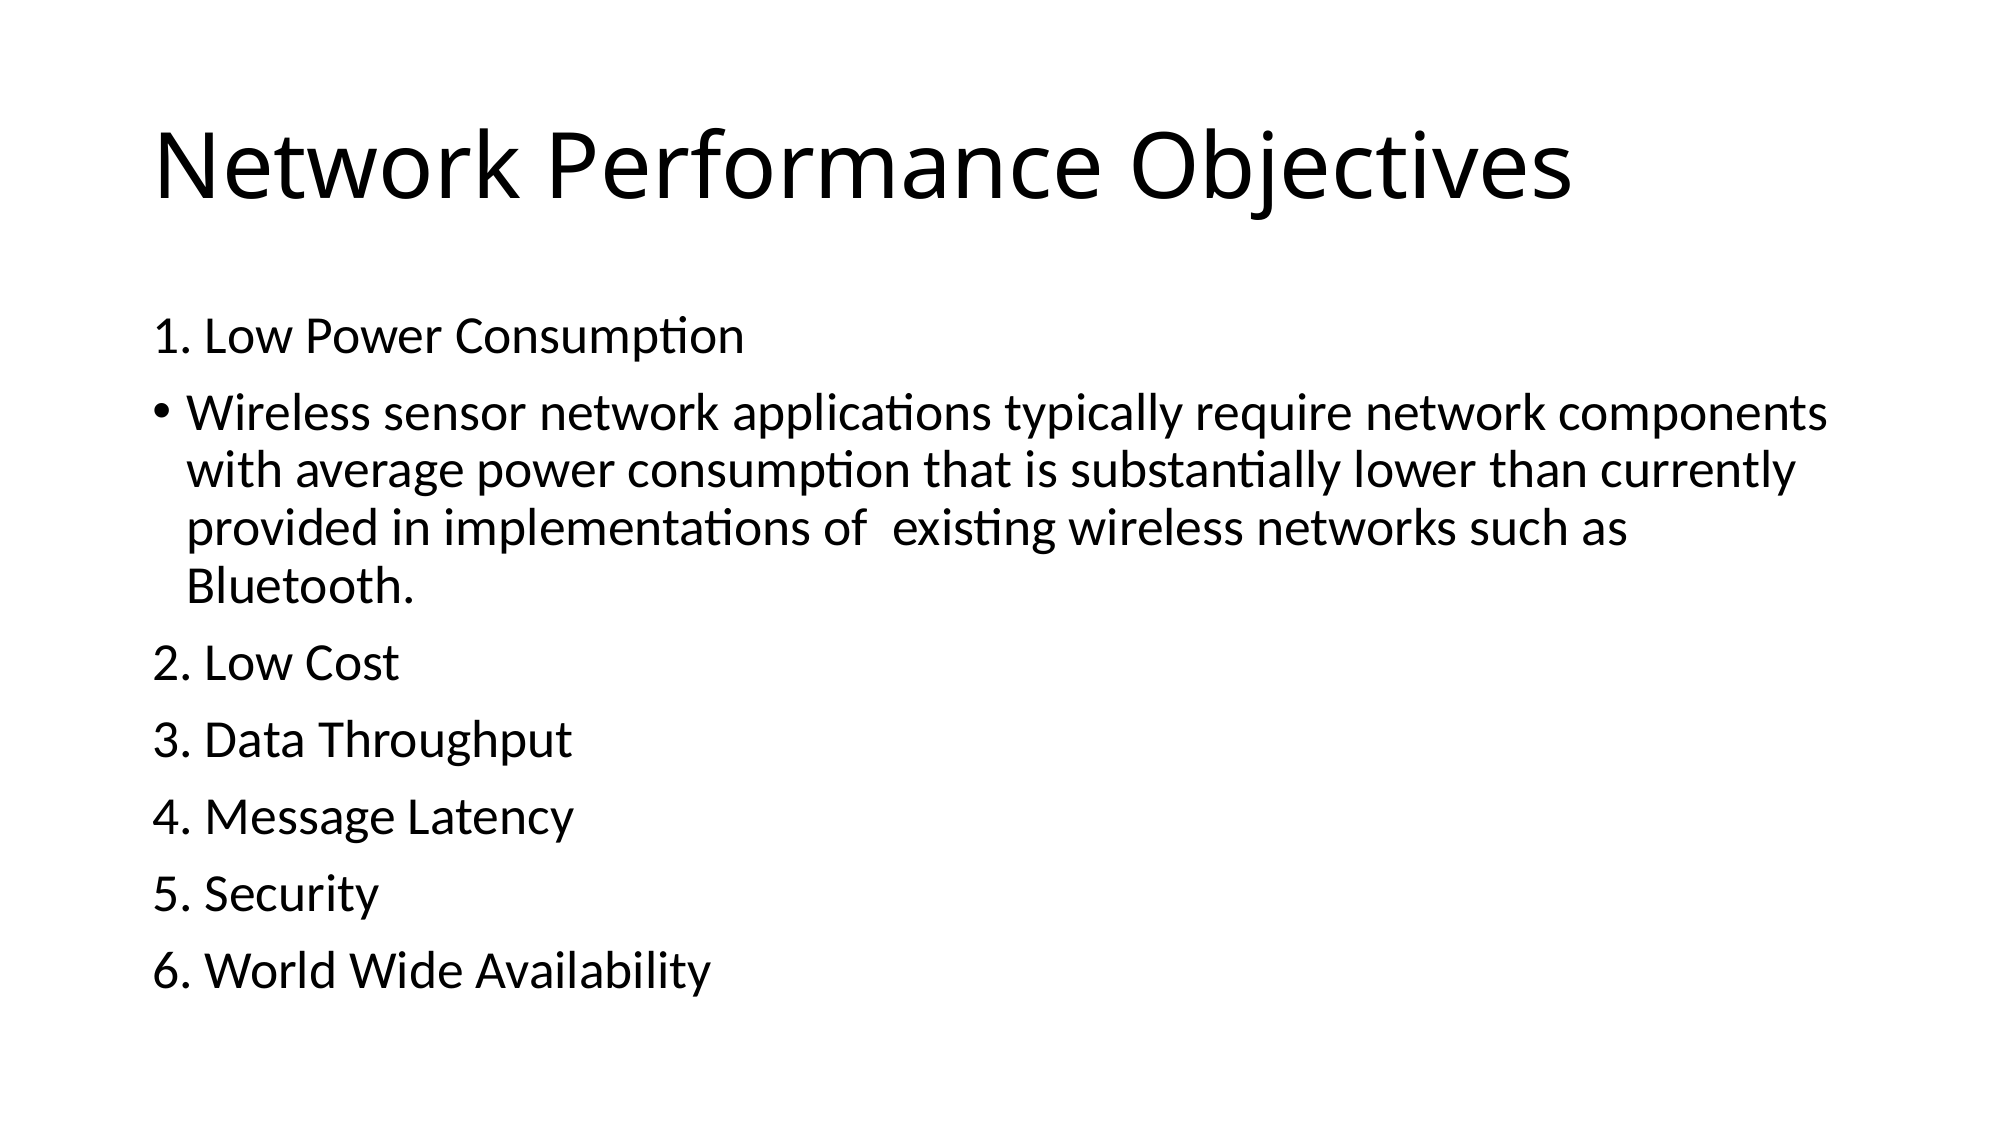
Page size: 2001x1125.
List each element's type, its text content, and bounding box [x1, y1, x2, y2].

title Network Performance Objectives [137, 59, 1863, 278]
list 1. Low Power Consumption Wireless sensor network applications typically require network components with average power consumption that is substantially lower than currently provided in implementations of existing wireless networks such as Bluetooth. 2. Low Cost 3. Data Throughput 4. Message Latency 5. Security 6. World Wide Availability [137, 299, 1863, 1014]
